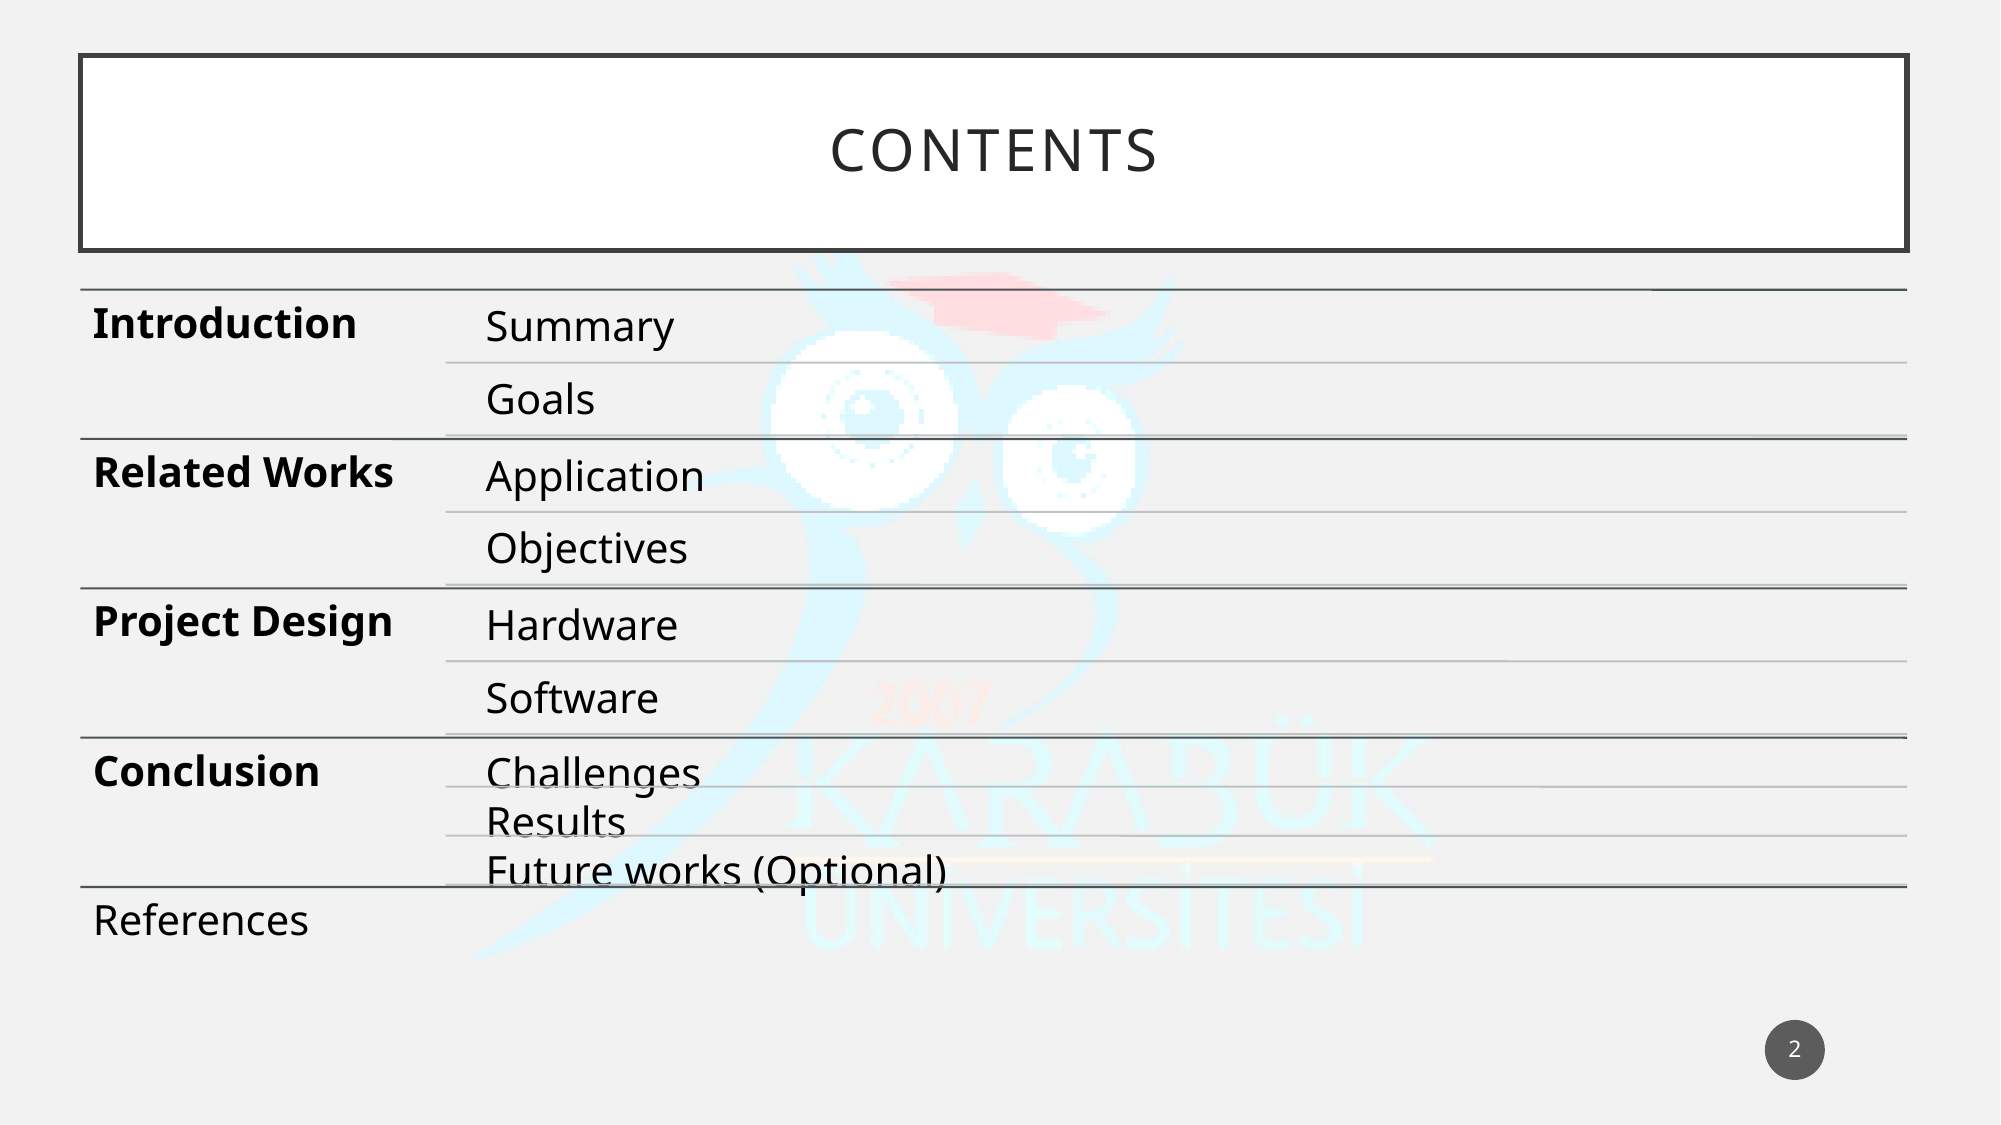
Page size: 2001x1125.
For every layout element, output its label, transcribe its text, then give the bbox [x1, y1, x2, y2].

title Contents [78, 53, 1910, 253]
picture [467, 213, 1436, 289]
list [80, 289, 1907, 1037]
slide_number 2 [1764, 1037, 1825, 1080]
